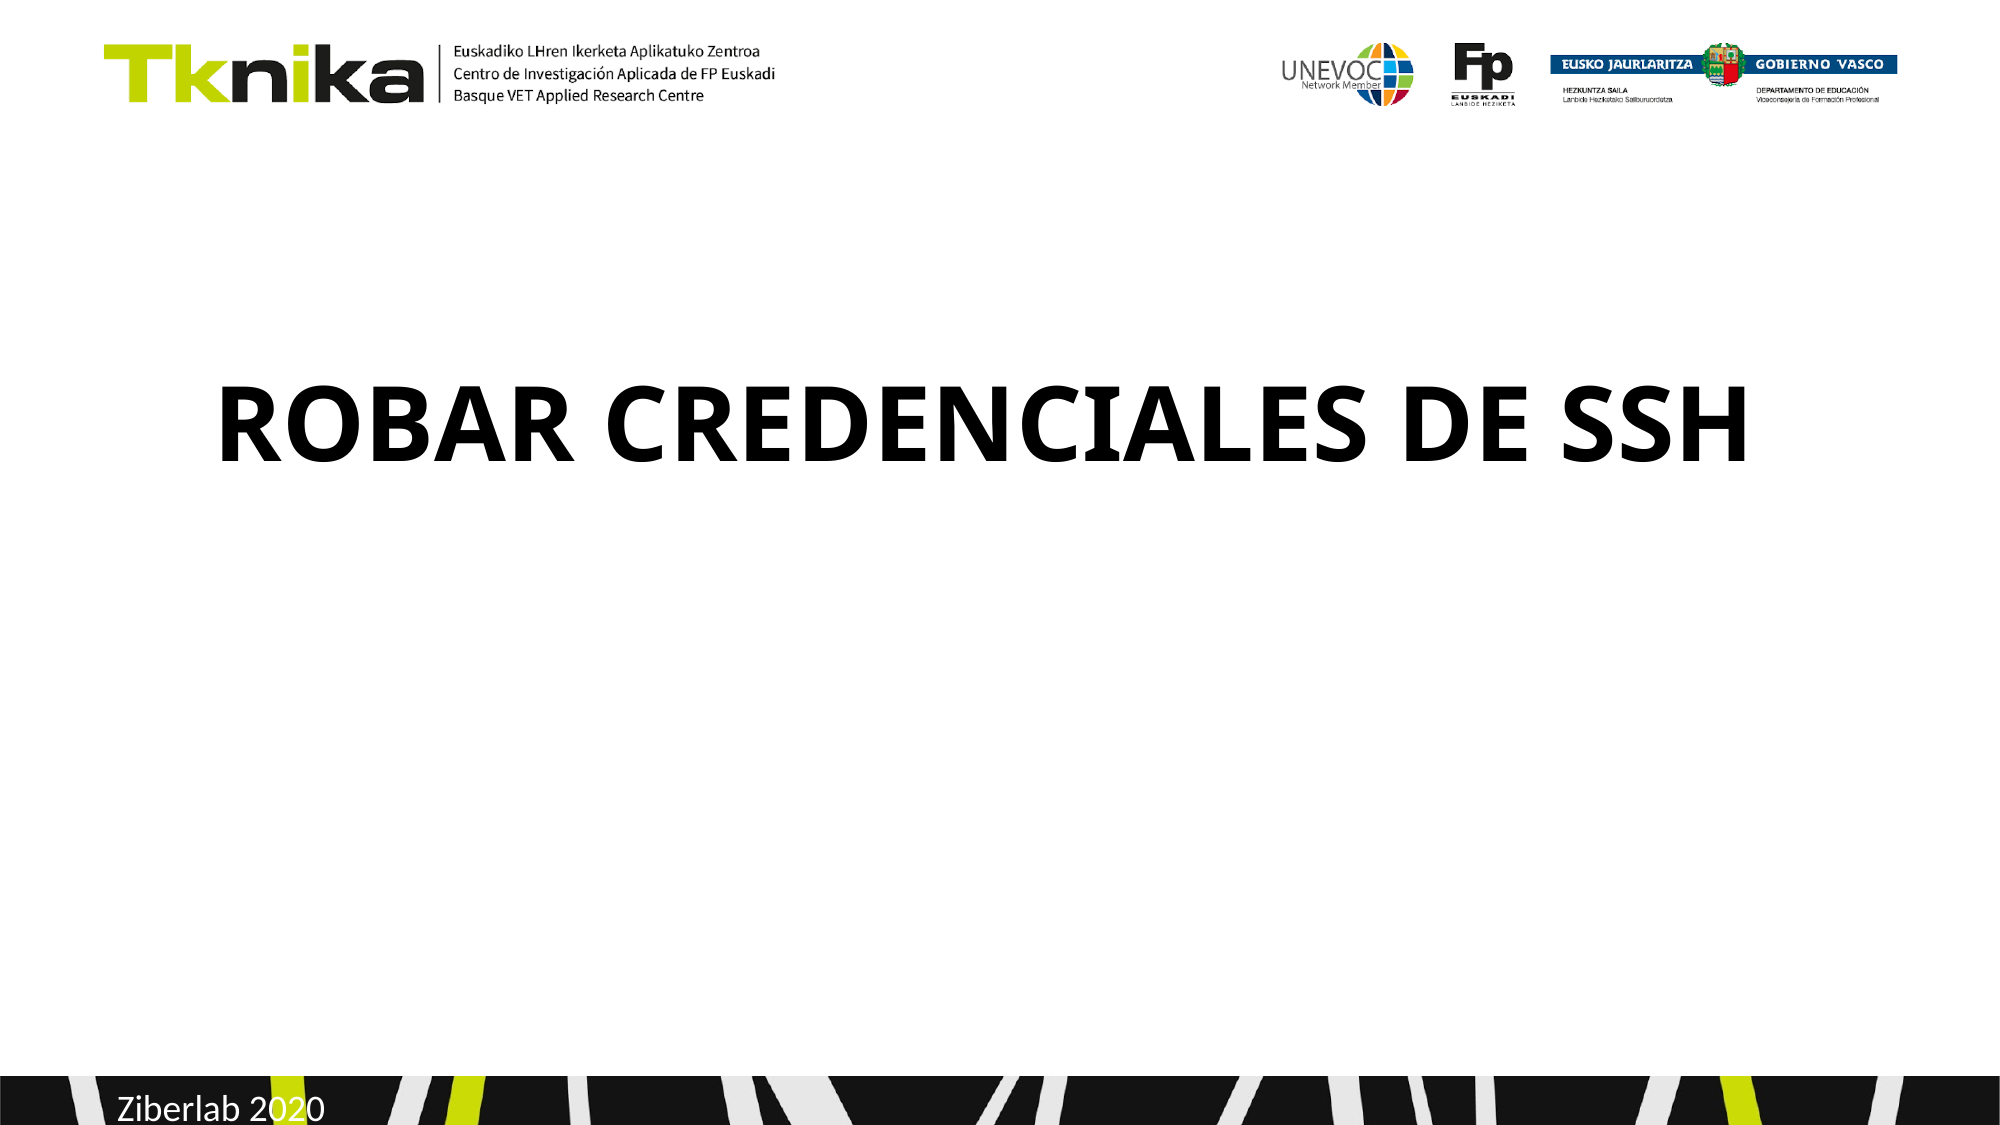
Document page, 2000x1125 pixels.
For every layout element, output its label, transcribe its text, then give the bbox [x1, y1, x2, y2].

picture [102, 42, 1898, 106]
text_box ROBAR CREDENCIALES DE SSH [128, 349, 1841, 615]
picture [0, 1076, 2000, 1125]
